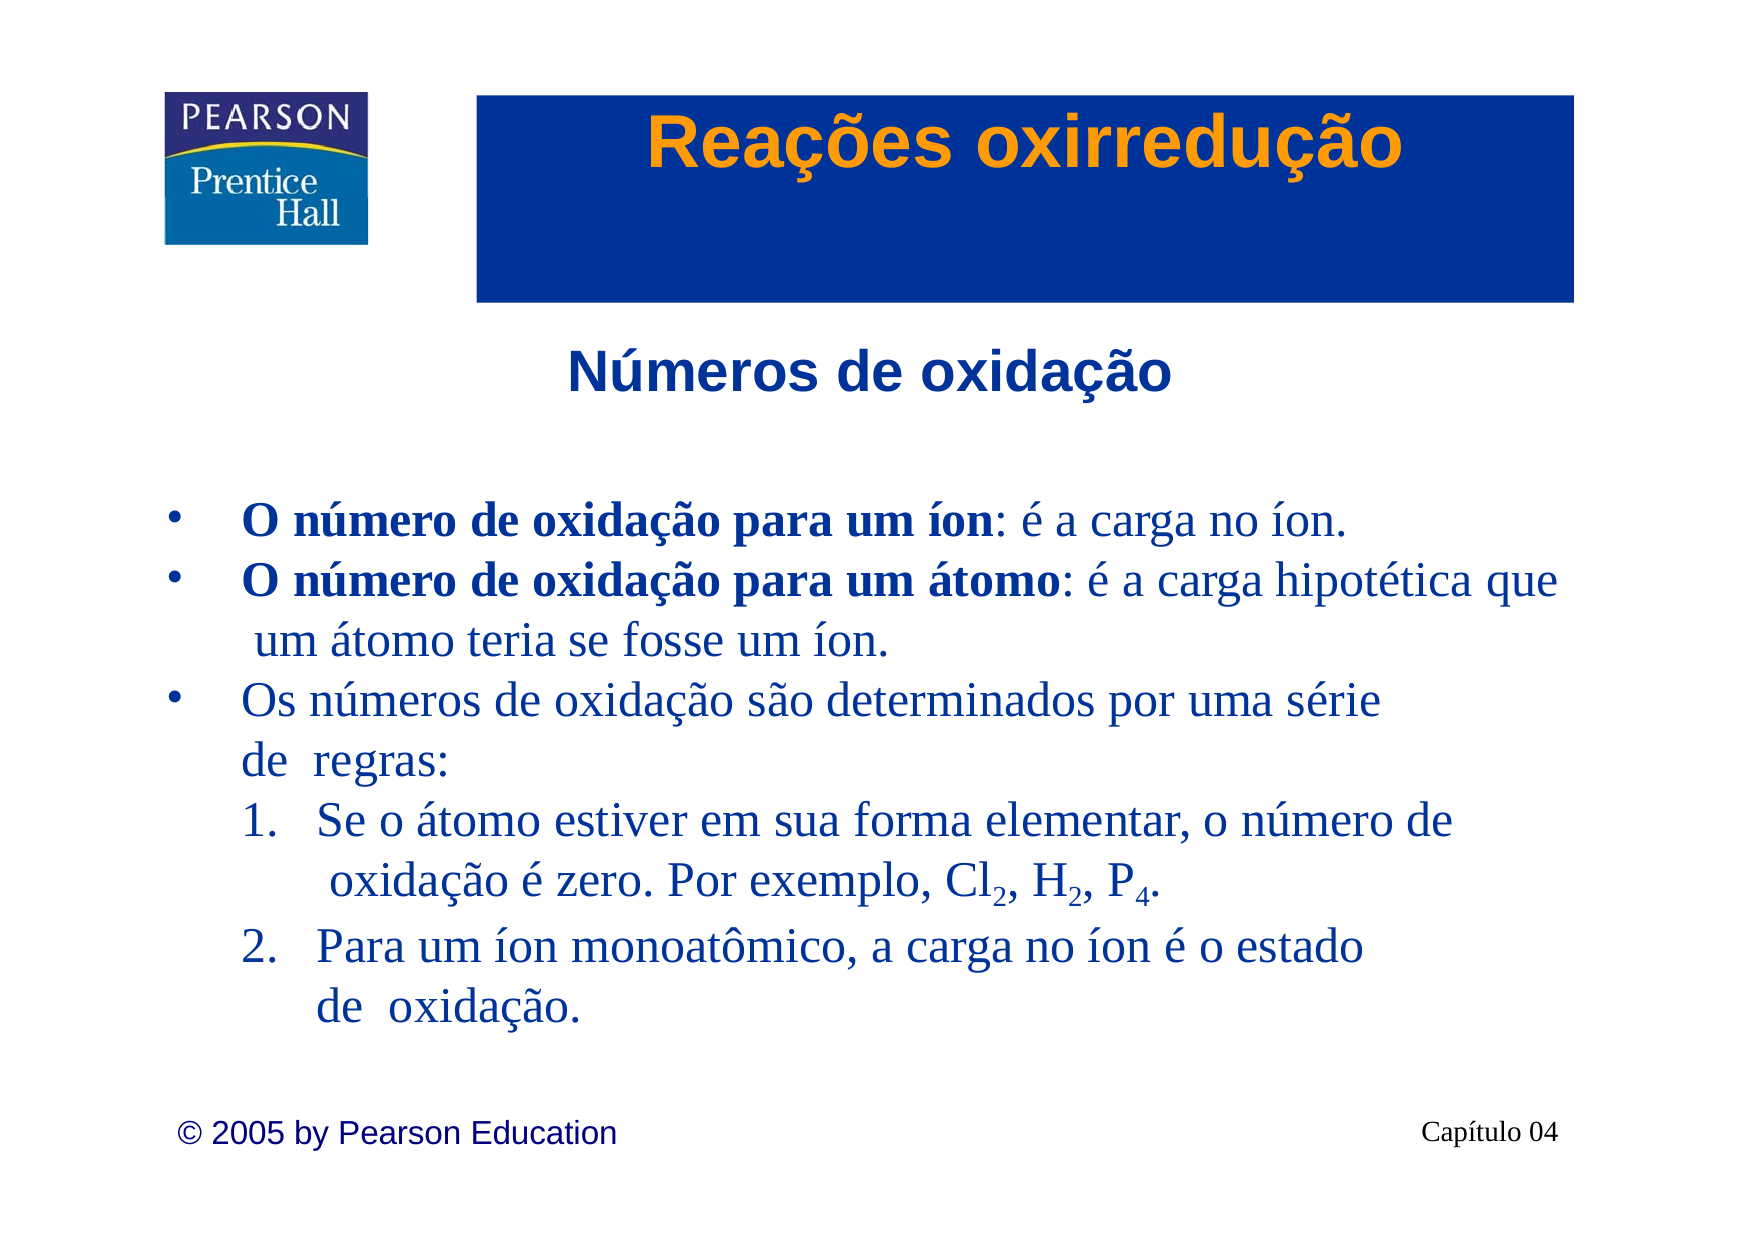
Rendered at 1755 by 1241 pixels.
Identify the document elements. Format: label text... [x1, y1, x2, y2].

footer © 2005 by Pearson Education [175, 1111, 623, 1241]
title Reações oxirredução [476, 95, 1574, 303]
picture [164, 92, 369, 245]
slide_number Capítulo 04 [1419, 1112, 1561, 1241]
text_box Números de oxidação O número de oxidação para um íon: é a carga no íon. O número de oxidação para um átomo: é a carga hipotética que um átomo teria se fosse um íon. Os números de oxidação são determinados por uma série de regras: Se o átomo estiver em sua forma elementar, o número de oxidação é zero. Por exemplo, Cl2, H2, P4. Para um íon monoatômico, a carga no íon é o estado de oxidação. [162, 331, 1564, 1033]
text_box [127, 760, 1628, 1042]
